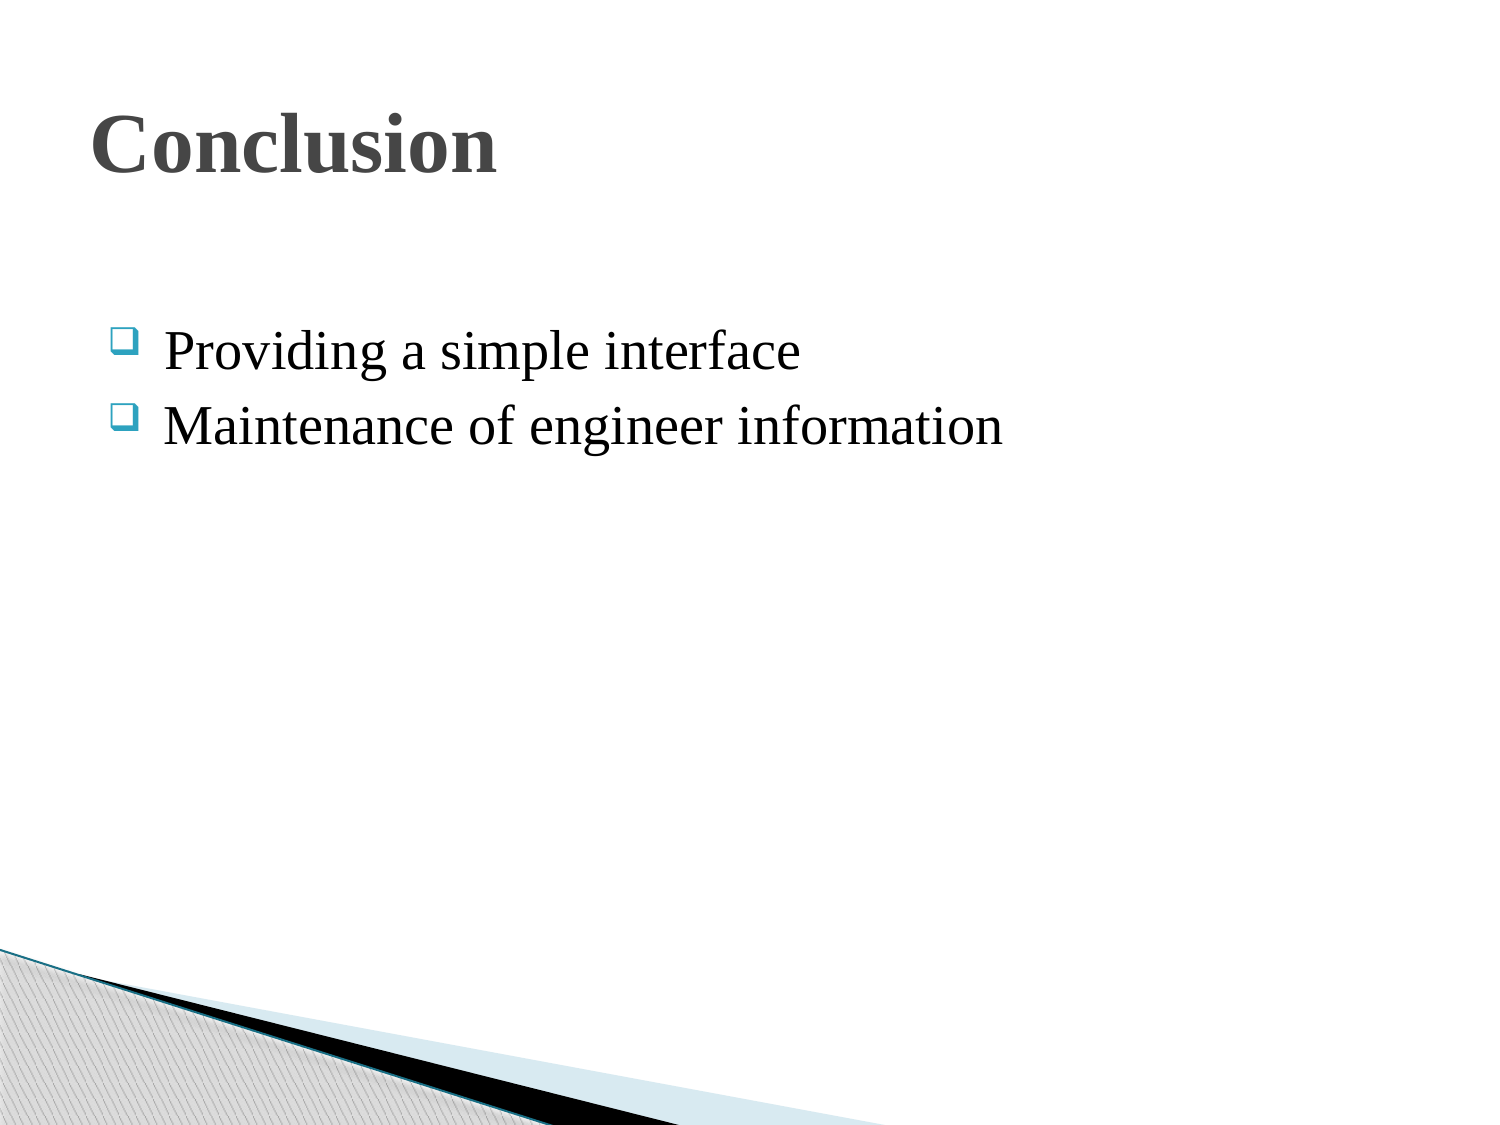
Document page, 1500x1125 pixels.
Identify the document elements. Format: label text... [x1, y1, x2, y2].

list Providing a simple interface Maintenance of engineer information [75, 305, 1425, 663]
title Conclusion [75, 45, 1425, 233]
